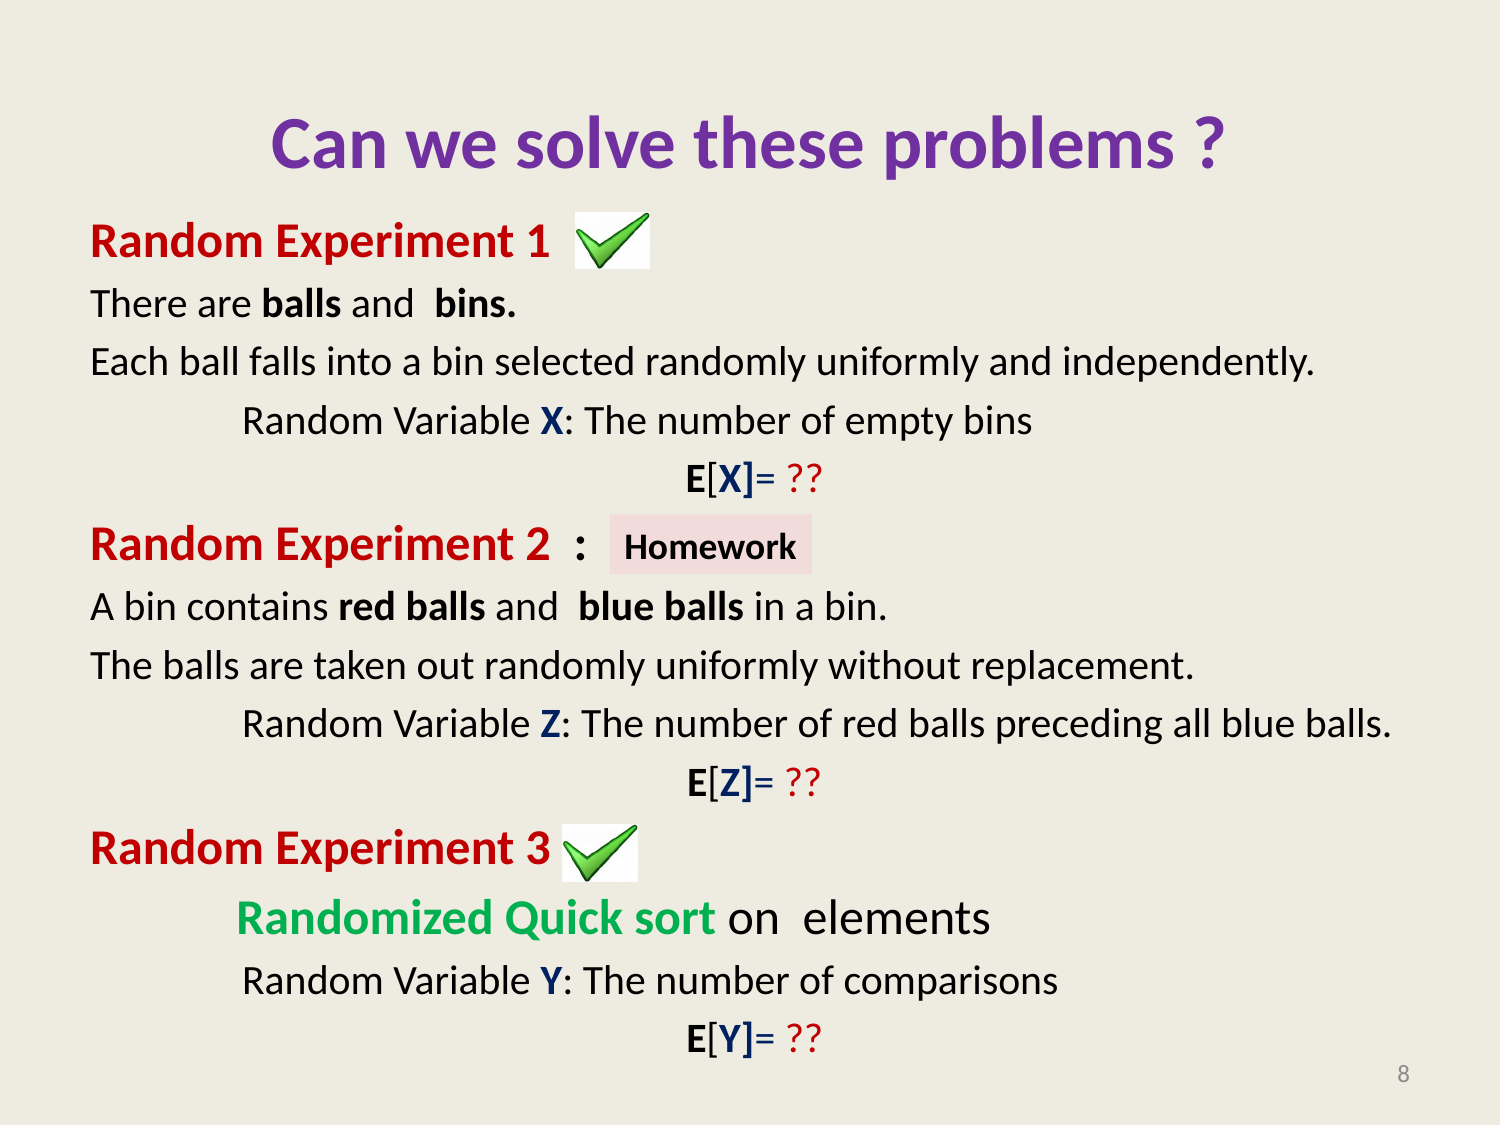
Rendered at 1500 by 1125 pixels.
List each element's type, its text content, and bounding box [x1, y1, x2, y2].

picture [574, 212, 651, 269]
text_box Homework [609, 514, 812, 575]
slide_number 8 [1074, 1042, 1425, 1103]
picture [562, 824, 638, 882]
title Can we solve these problems ? [75, 45, 1425, 233]
